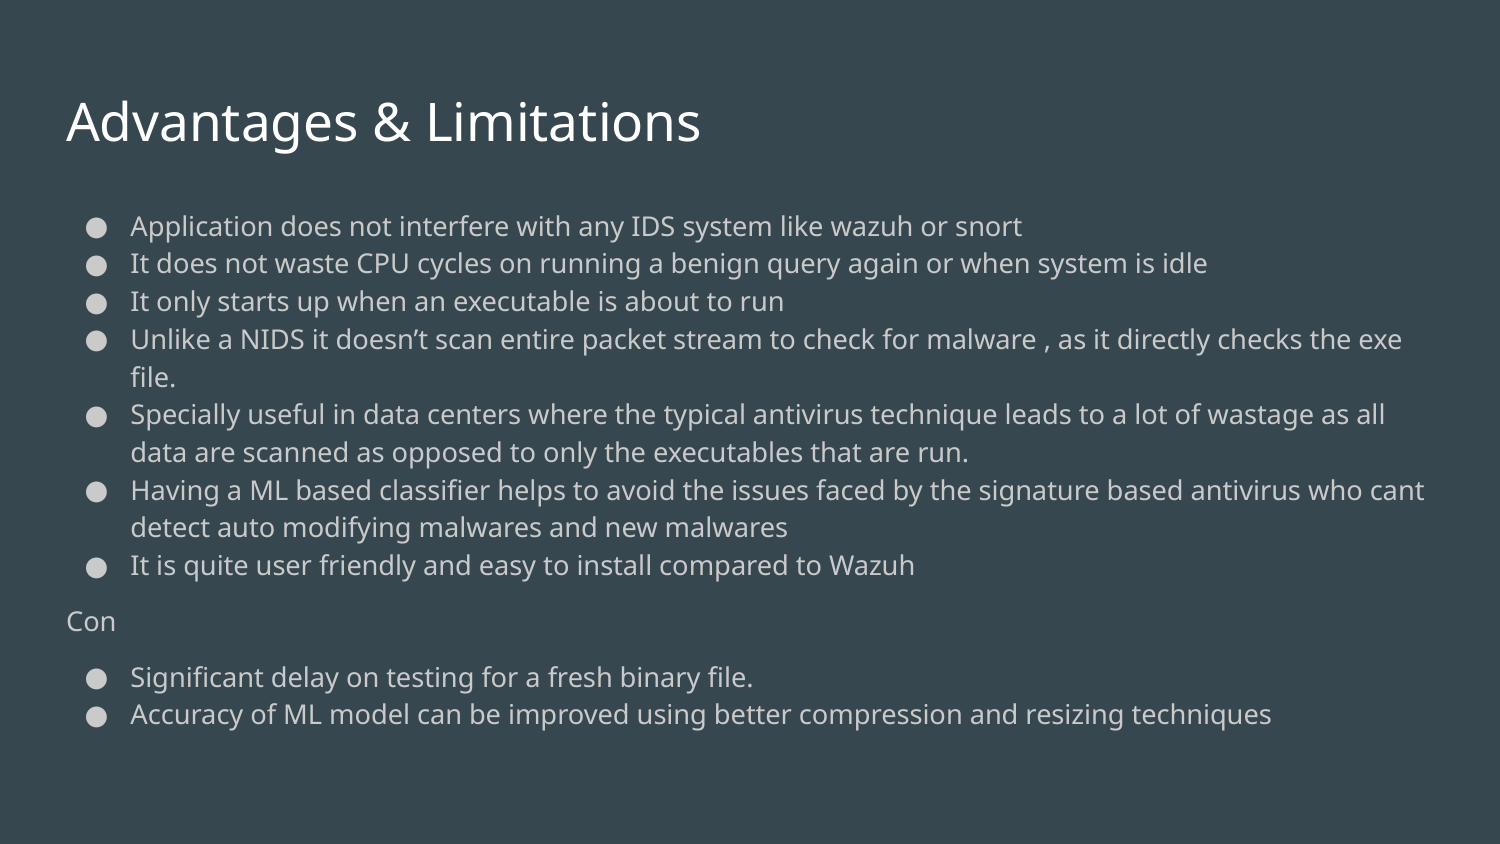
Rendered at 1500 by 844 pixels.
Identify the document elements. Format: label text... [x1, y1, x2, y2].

title Advantages & Limitations [51, 72, 1449, 167]
list Application does not interfere with any IDS system like wazuh or snort It does not waste CPU cycles on running a benign query again or when system is idle It only starts up when an executable is about to run Unlike a NIDS it doesn’t scan entire packet stream to check for malware , as it directly checks the exe file. Specially useful in data centers where the typical antivirus technique leads to a lot of wastage as all data are scanned as opposed to only the executables that are run. Having a ML based classifier helps to avoid the issues faced by the signature based antivirus who cant detect auto modifying malwares and new malwares It is quite user friendly and easy to install compared to Wazuh Con Significant delay on testing for a fresh binary file. Accuracy of ML model can be improved using better compression and resizing techniques [51, 189, 1449, 750]
